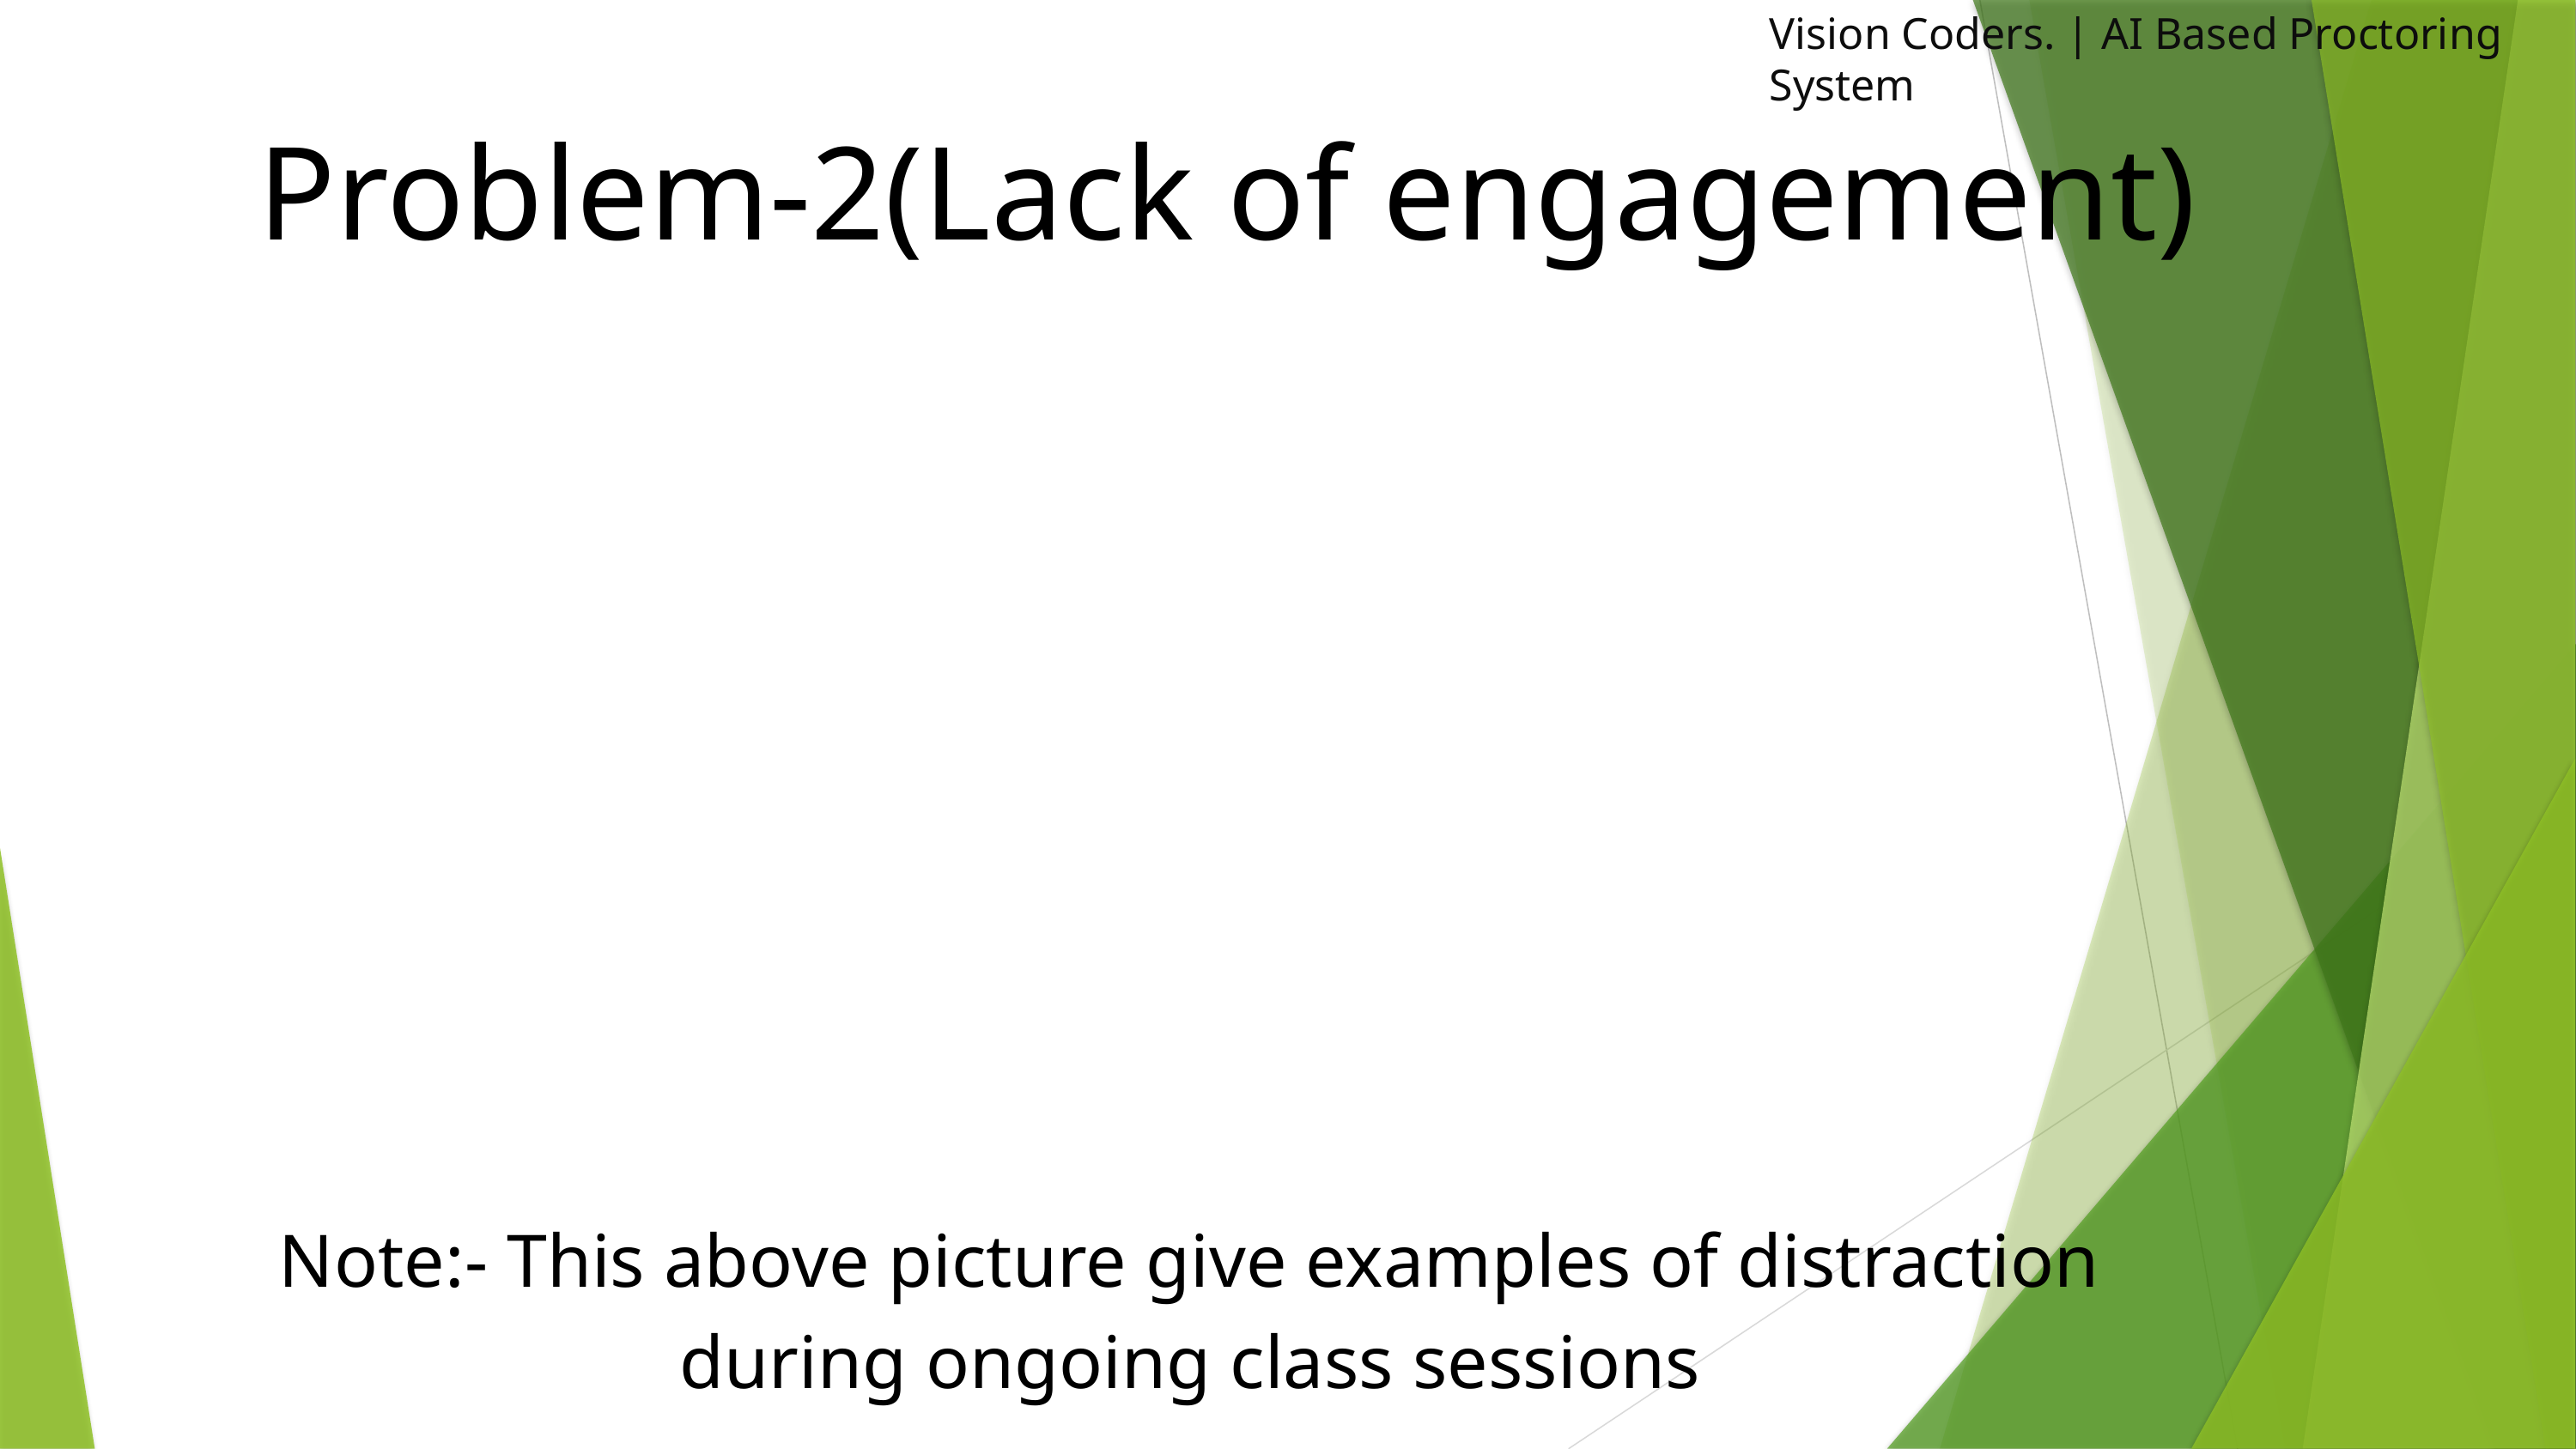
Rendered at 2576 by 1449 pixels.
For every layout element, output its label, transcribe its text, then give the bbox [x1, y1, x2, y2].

text_box Note:- This above picture give examples of distraction during ongoing class sessions [187, 1199, 2194, 1404]
text_box Vision Coders. | AI Based Proctoring System [1757, 0, 2576, 167]
text_box Problem-2(Lack of engagement) [0, 39, 2576, 266]
